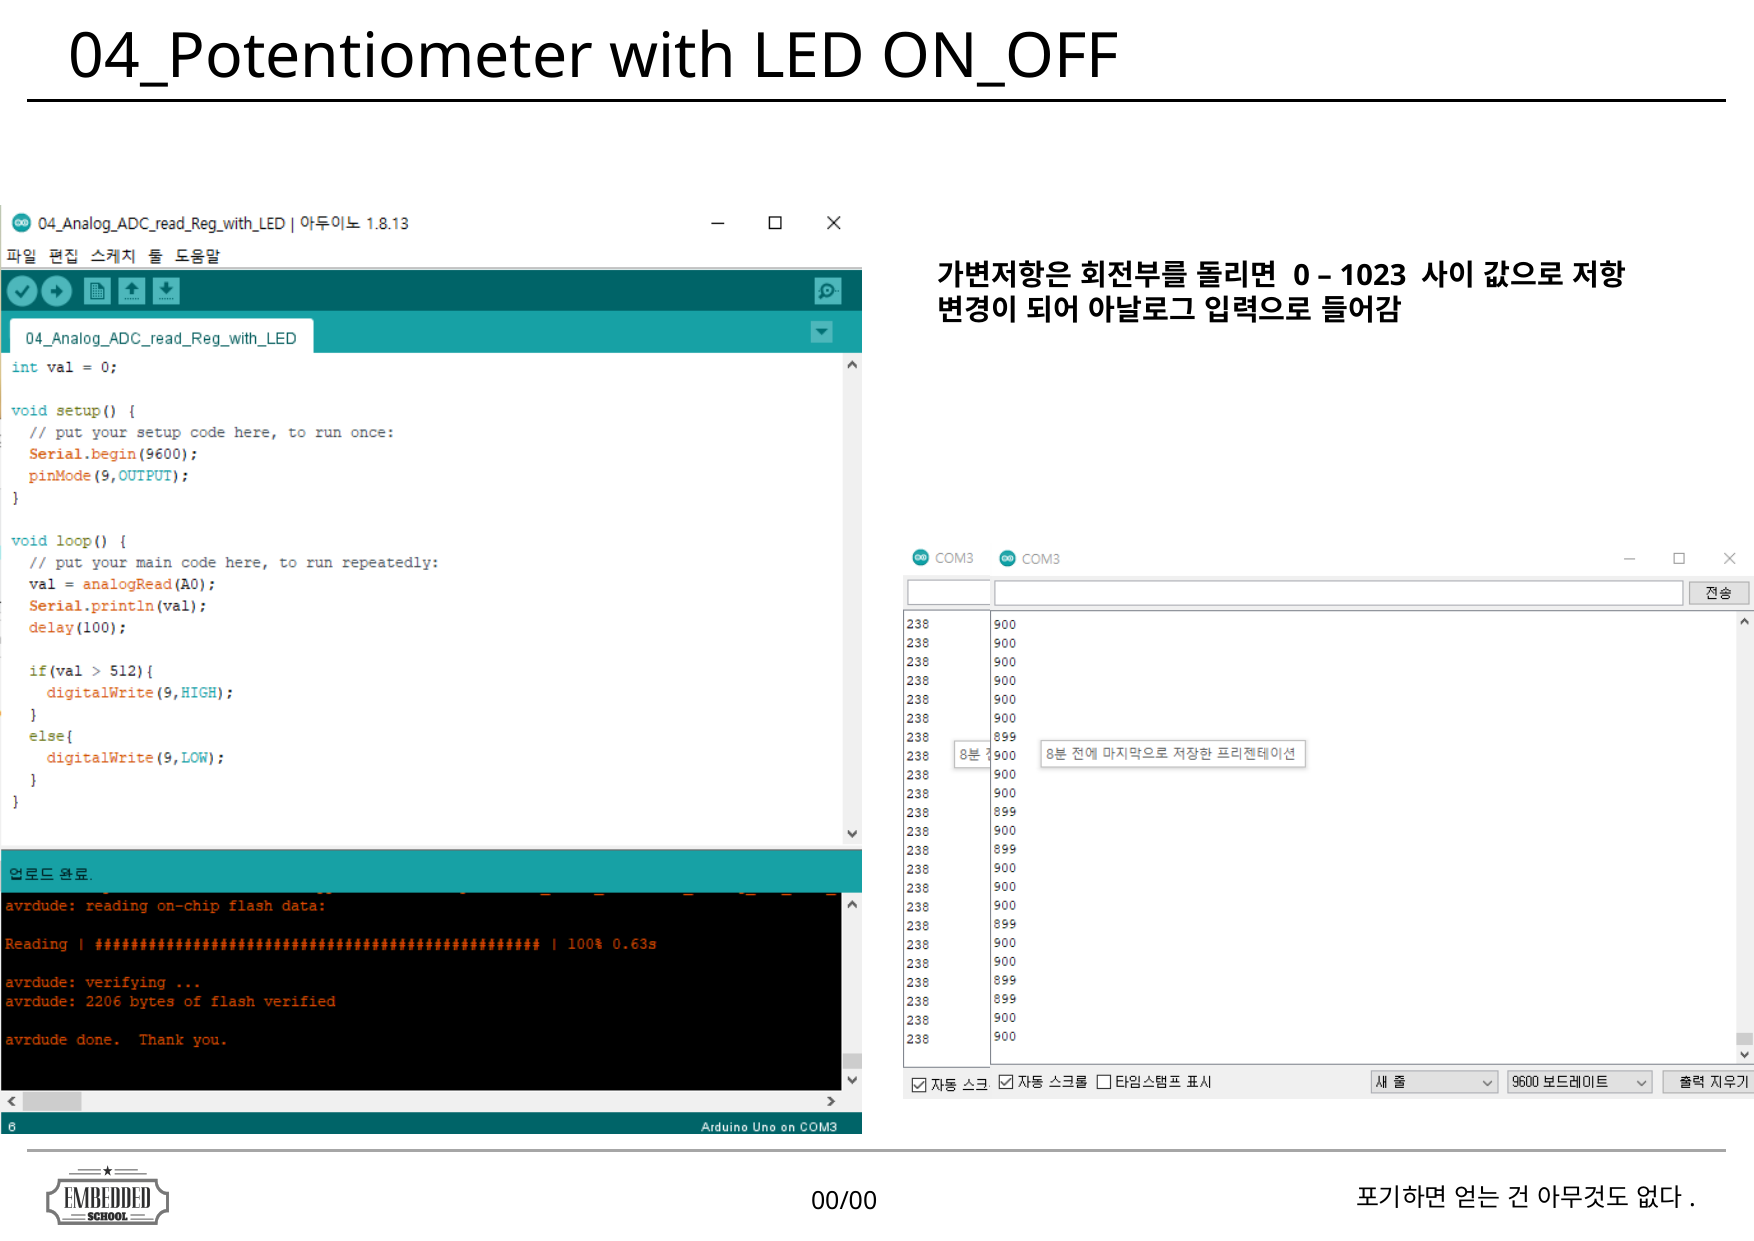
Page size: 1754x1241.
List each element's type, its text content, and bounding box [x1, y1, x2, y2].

picture [903, 542, 1754, 1099]
picture [27, 1164, 188, 1231]
text_box 00/00 [765, 1177, 923, 1223]
text_box 04_Potentiometer with LED ON_OFF [53, 7, 1528, 98]
text_box 가변저항은 회전부를 돌리면 0 – 1023 사이 값으로 저항 변경이 되어 아날로그 입력으로 들어감 [922, 248, 1672, 334]
picture [0, 205, 863, 1135]
